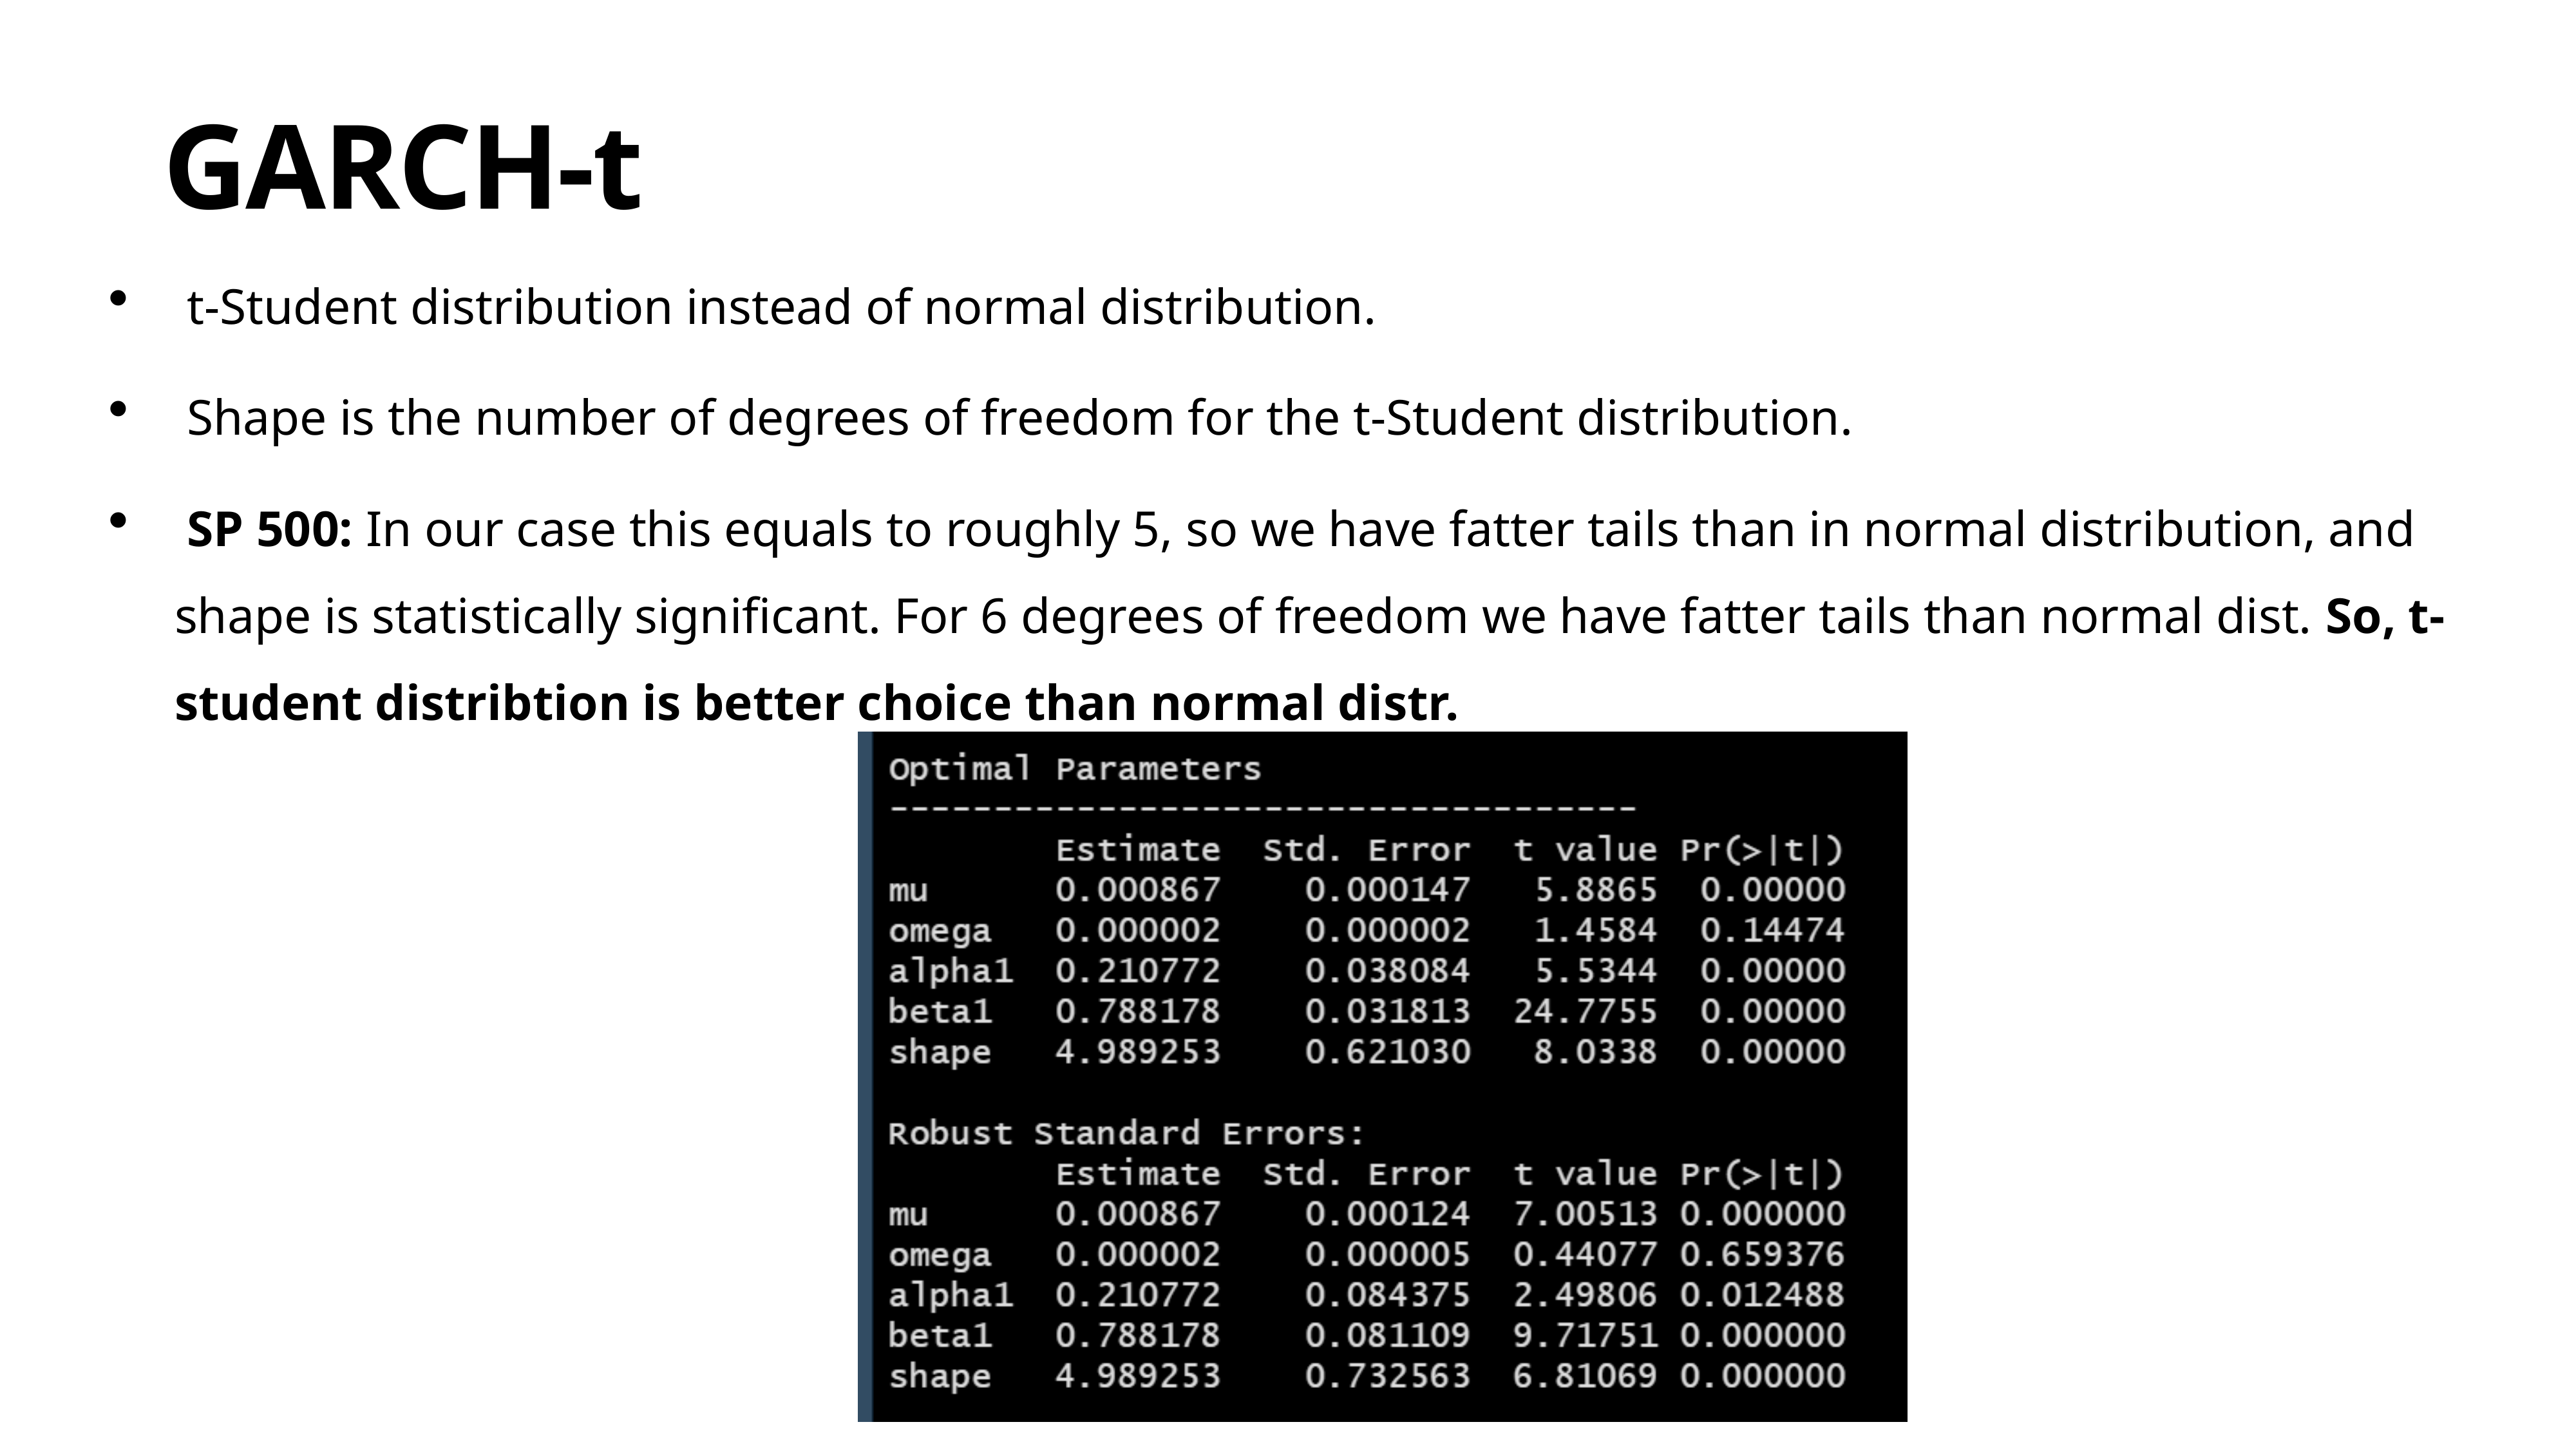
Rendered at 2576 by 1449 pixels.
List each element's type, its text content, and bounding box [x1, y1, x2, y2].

picture [857, 732, 1908, 1422]
list t-Student distribution instead of normal distribution. Shape is the number of degrees of freedom for the t-Student distribution. SP 500: In our case this equals to roughly 5, so we have fatter tails than in normal distribution, and shape is statistically significant. For 6 degrees of freedom we have fatter tails than normal dist. So, t-student distribtion is better choice than normal distr. [102, 241, 2459, 1152]
title GARCH-t [127, 113, 2449, 241]
